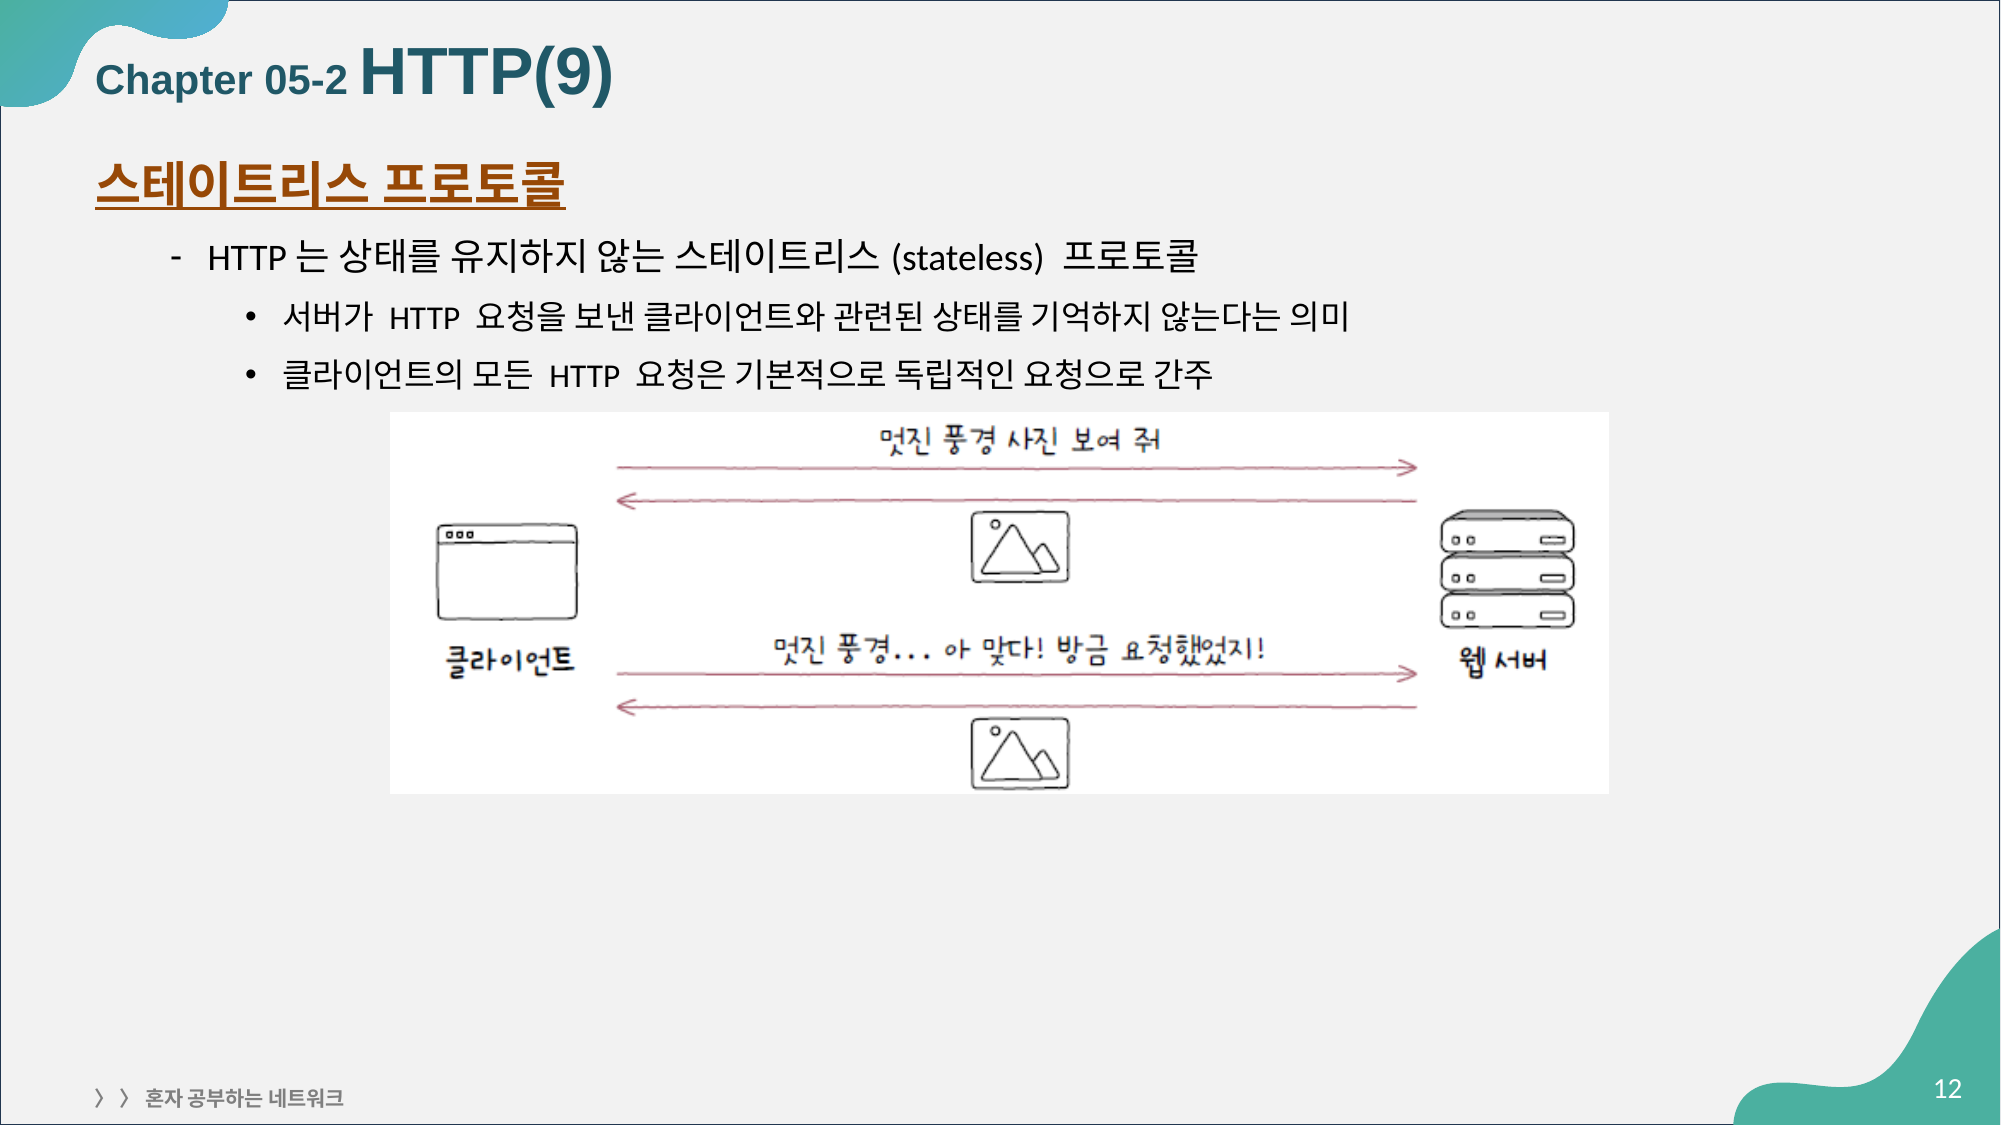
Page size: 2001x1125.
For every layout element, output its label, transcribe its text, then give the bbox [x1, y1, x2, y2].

list 스테이트리스 프로토콜 HTTP는 상태를 유지하지 않는 스테이트리스(stateless) 프로토콜 서버가 HTTP 요청을 보낸 클라이언트와 관련된 상태를 기억하지 않는다는 의미 클라이언트의 모든 HTTP 요청은 기본적으로 독립적인 요청으로 간주 [79, 133, 1931, 1079]
footer 〉 〉 혼자 공부하는 네트워크 [79, 1078, 755, 1114]
picture [390, 412, 1610, 794]
title Chapter 05-2 HTTP(9) [79, 17, 1931, 128]
slide_number ‹#› [1917, 1061, 1984, 1122]
